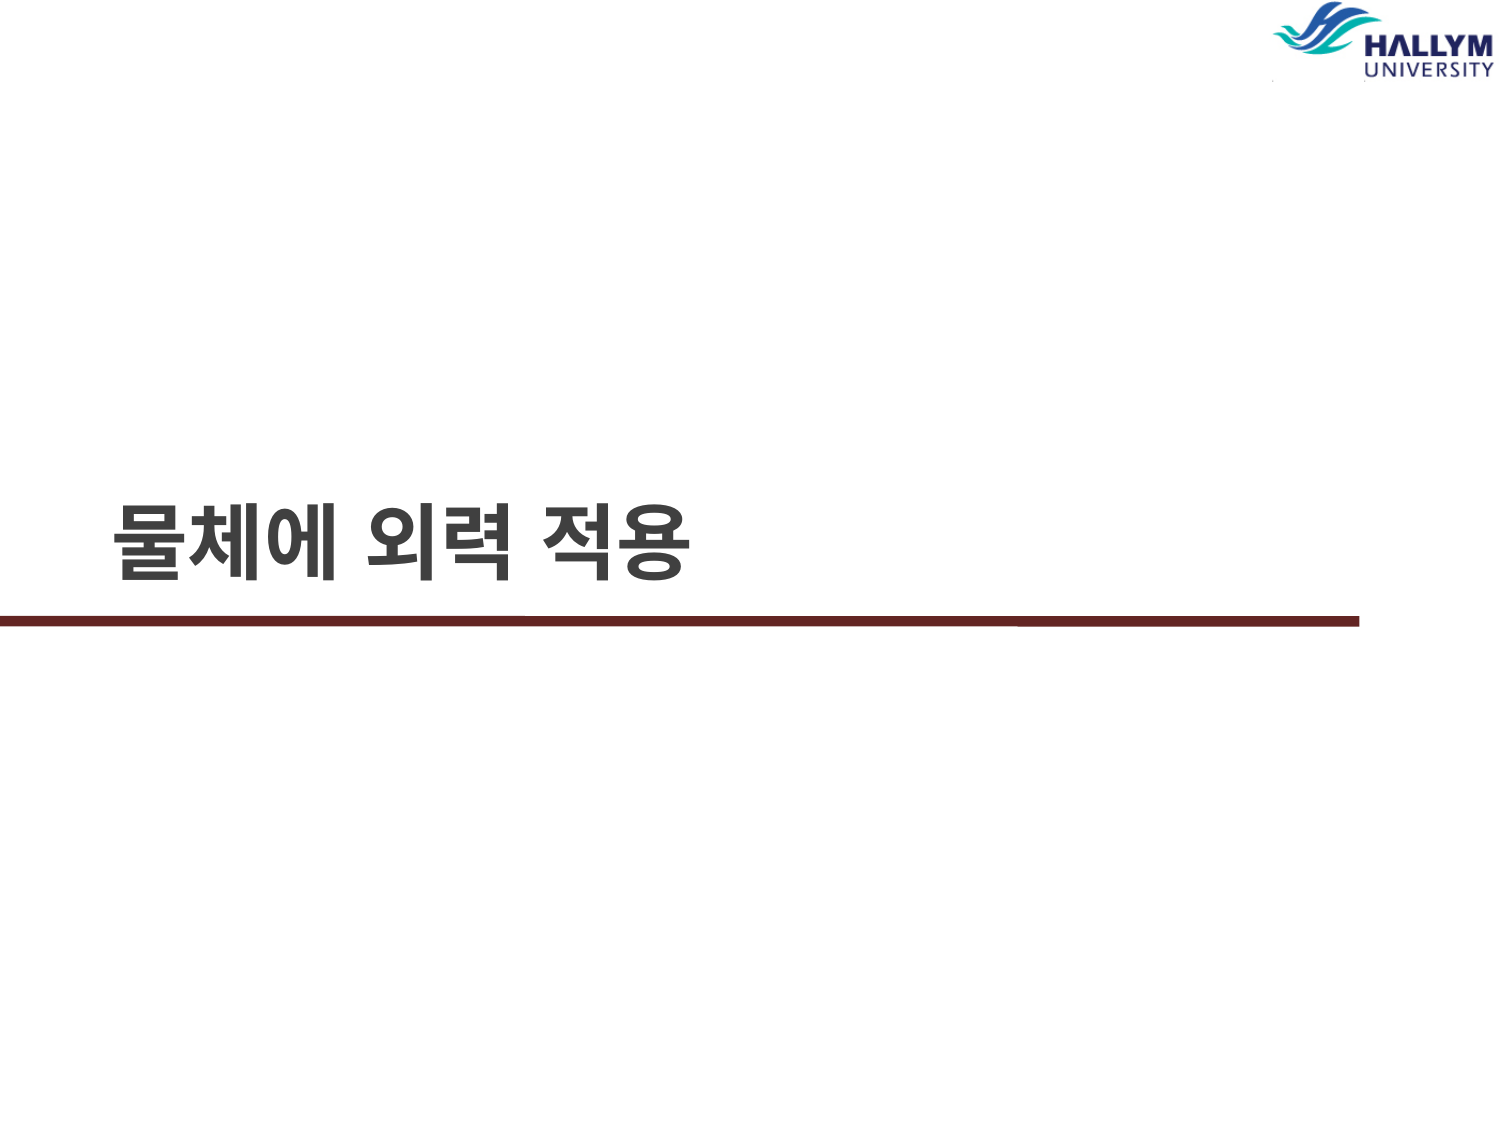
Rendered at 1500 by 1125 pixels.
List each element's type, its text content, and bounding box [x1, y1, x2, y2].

picture [1269, 0, 1500, 82]
title 물체에 외력 적용 [82, 356, 1357, 598]
